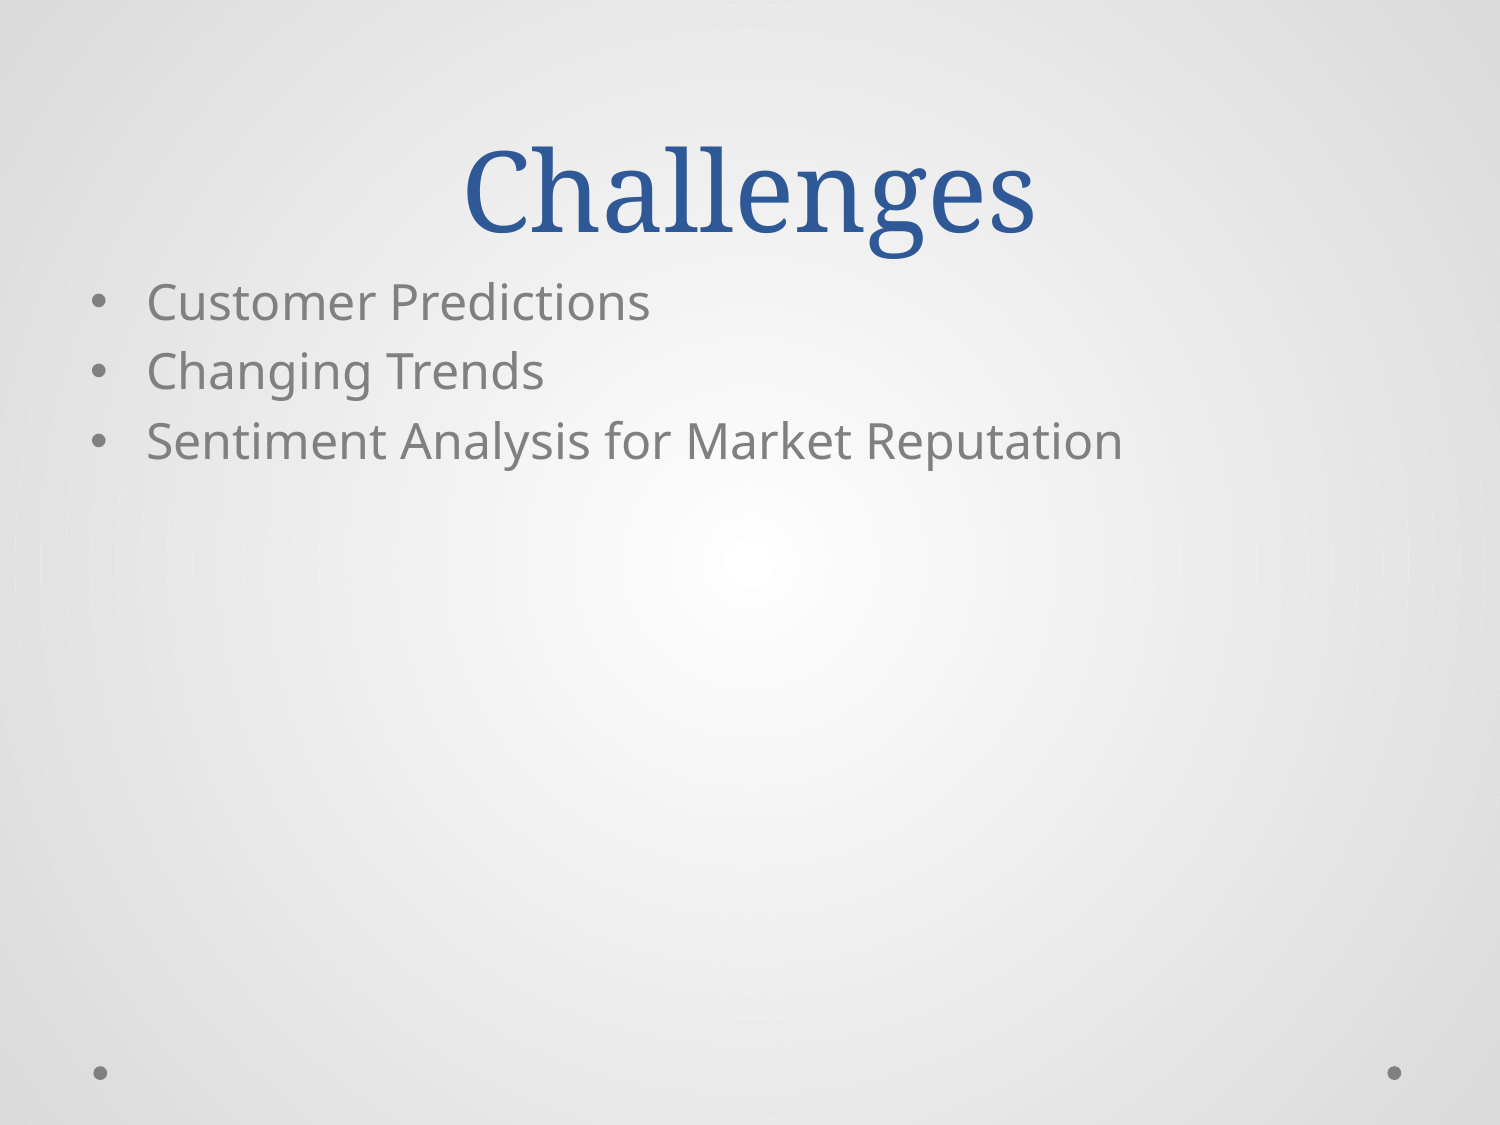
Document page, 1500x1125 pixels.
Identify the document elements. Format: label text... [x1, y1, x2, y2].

title Challenges [75, 0, 1425, 262]
list Customer Predictions Changing Trends Sentiment Analysis for Market Reputation [75, 262, 1425, 1005]
